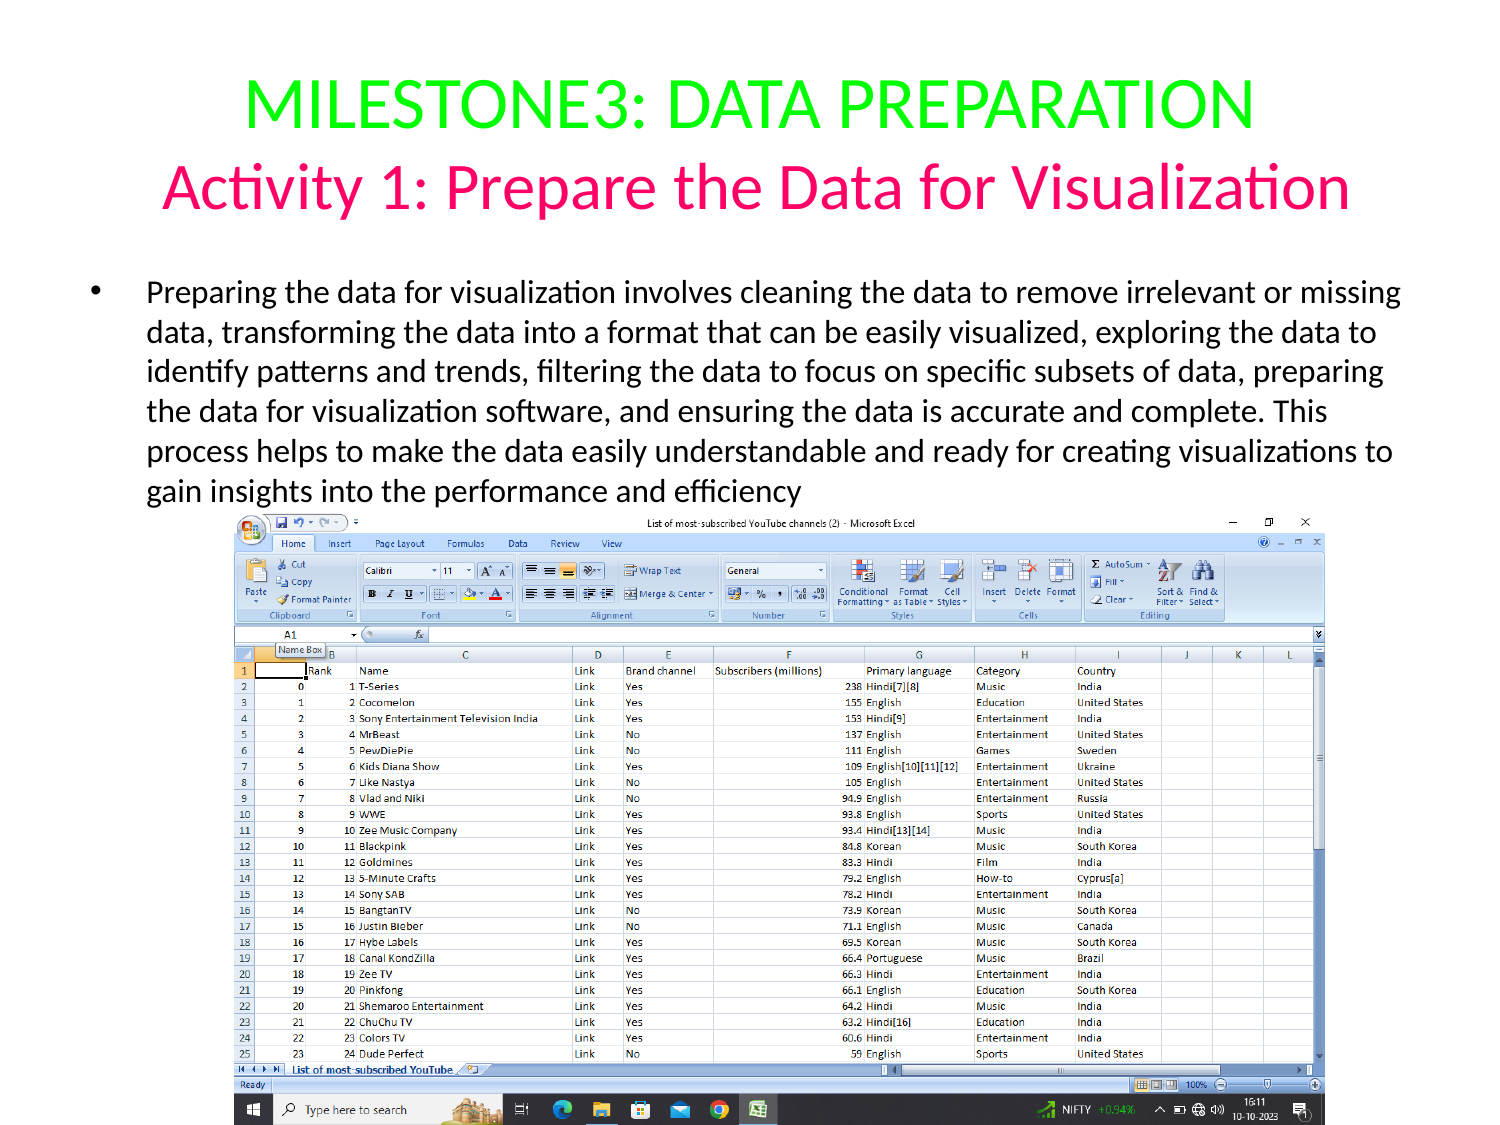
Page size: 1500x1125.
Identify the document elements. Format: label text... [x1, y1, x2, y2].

title MILESTONE3: DATA PREPARATION Activity 1: Prepare the Data for Visualization [75, 45, 1425, 233]
list Preparing the data for visualization involves cleaning the data to remove irrelevant or missing data, transforming the data into a format that can be easily visualized, exploring the data to identify patterns and trends, filtering the data to focus on specific subsets of data, preparing the data for visualization software, and ensuring the data is accurate and complete. This process helps to make the data easily understandable and ready for creating visualizations to gain insights into the performance and efficiency [75, 262, 1425, 1005]
picture [234, 511, 1325, 1125]
